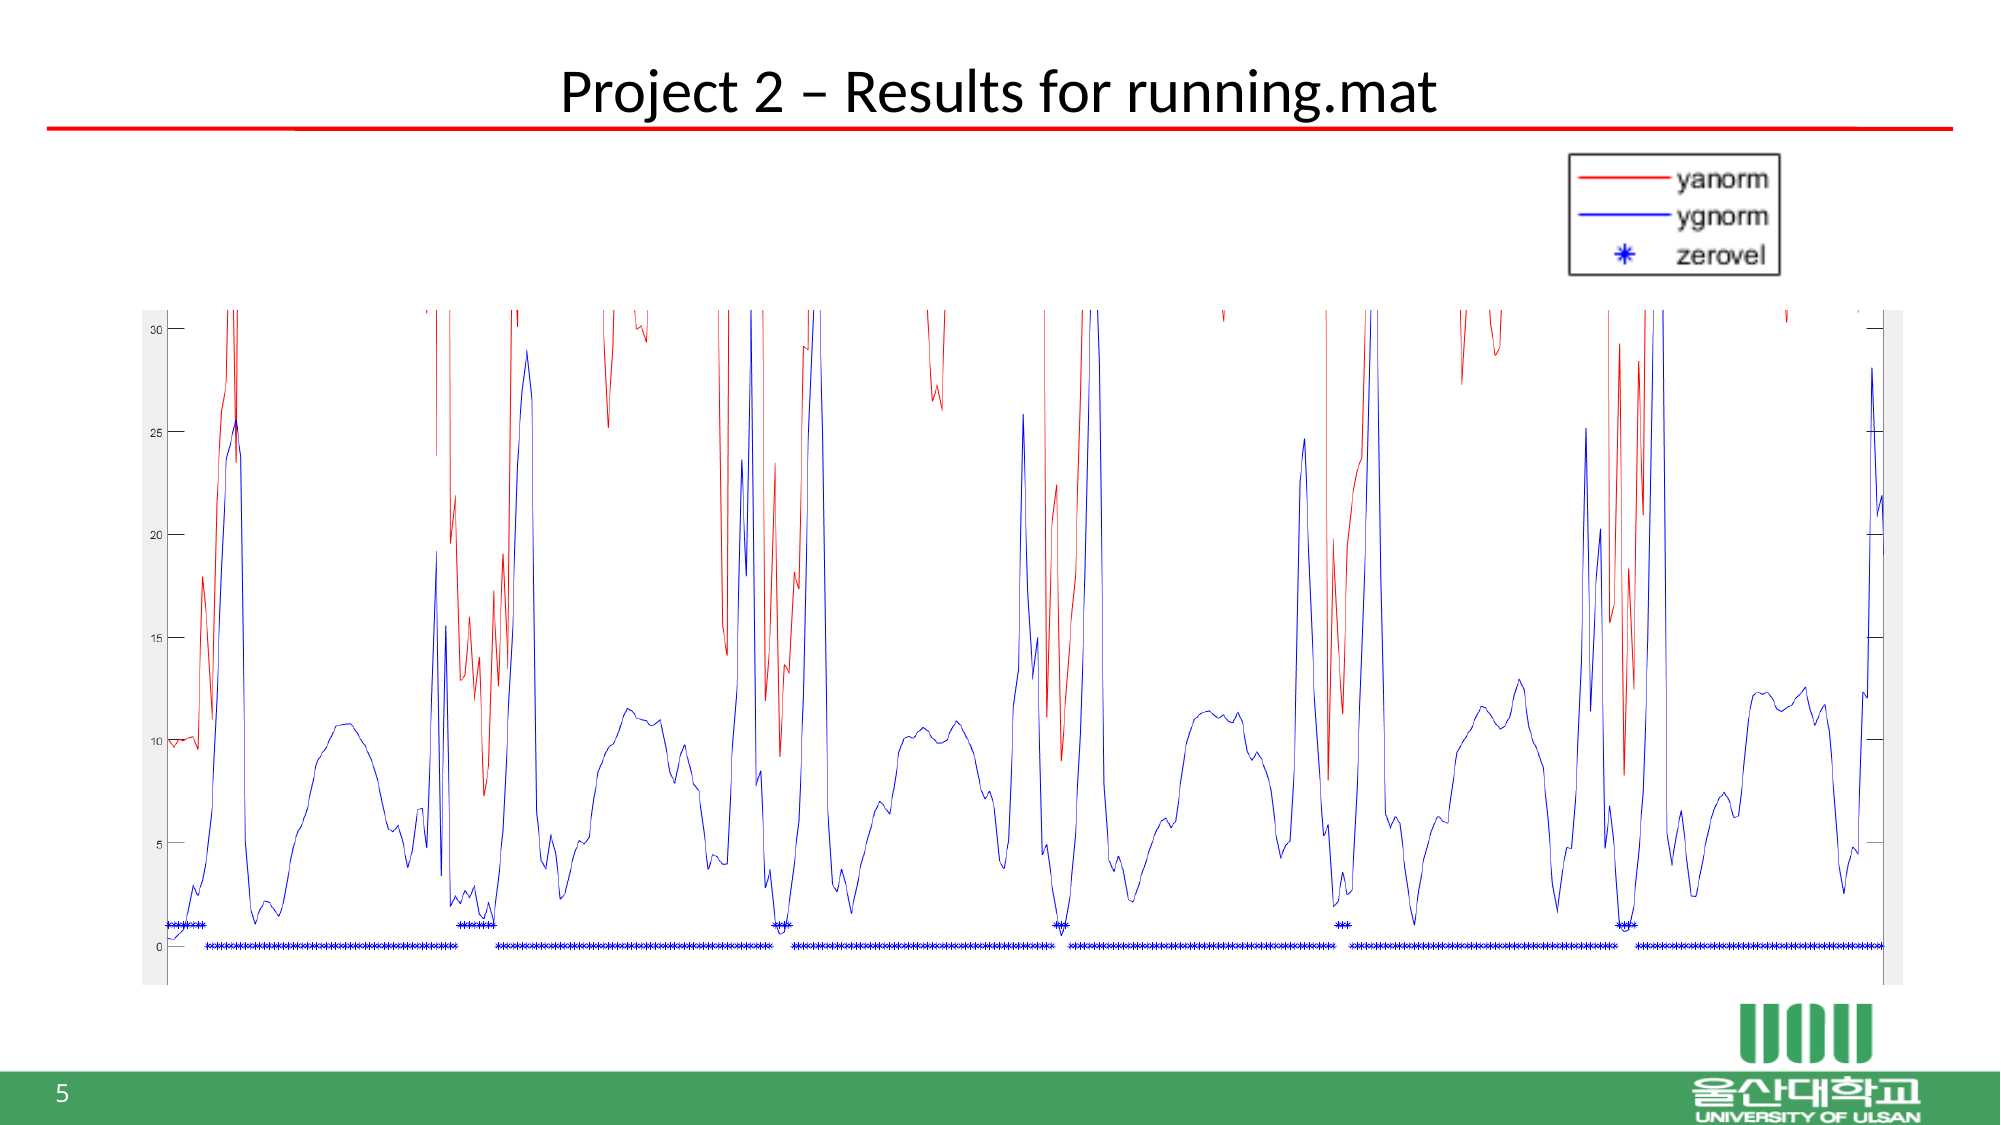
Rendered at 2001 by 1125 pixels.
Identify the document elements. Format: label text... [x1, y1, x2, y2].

list [46, 140, 1954, 1060]
title Project 2 – Results for running.mat [46, 46, 1954, 130]
picture [0, 51, 2000, 1125]
